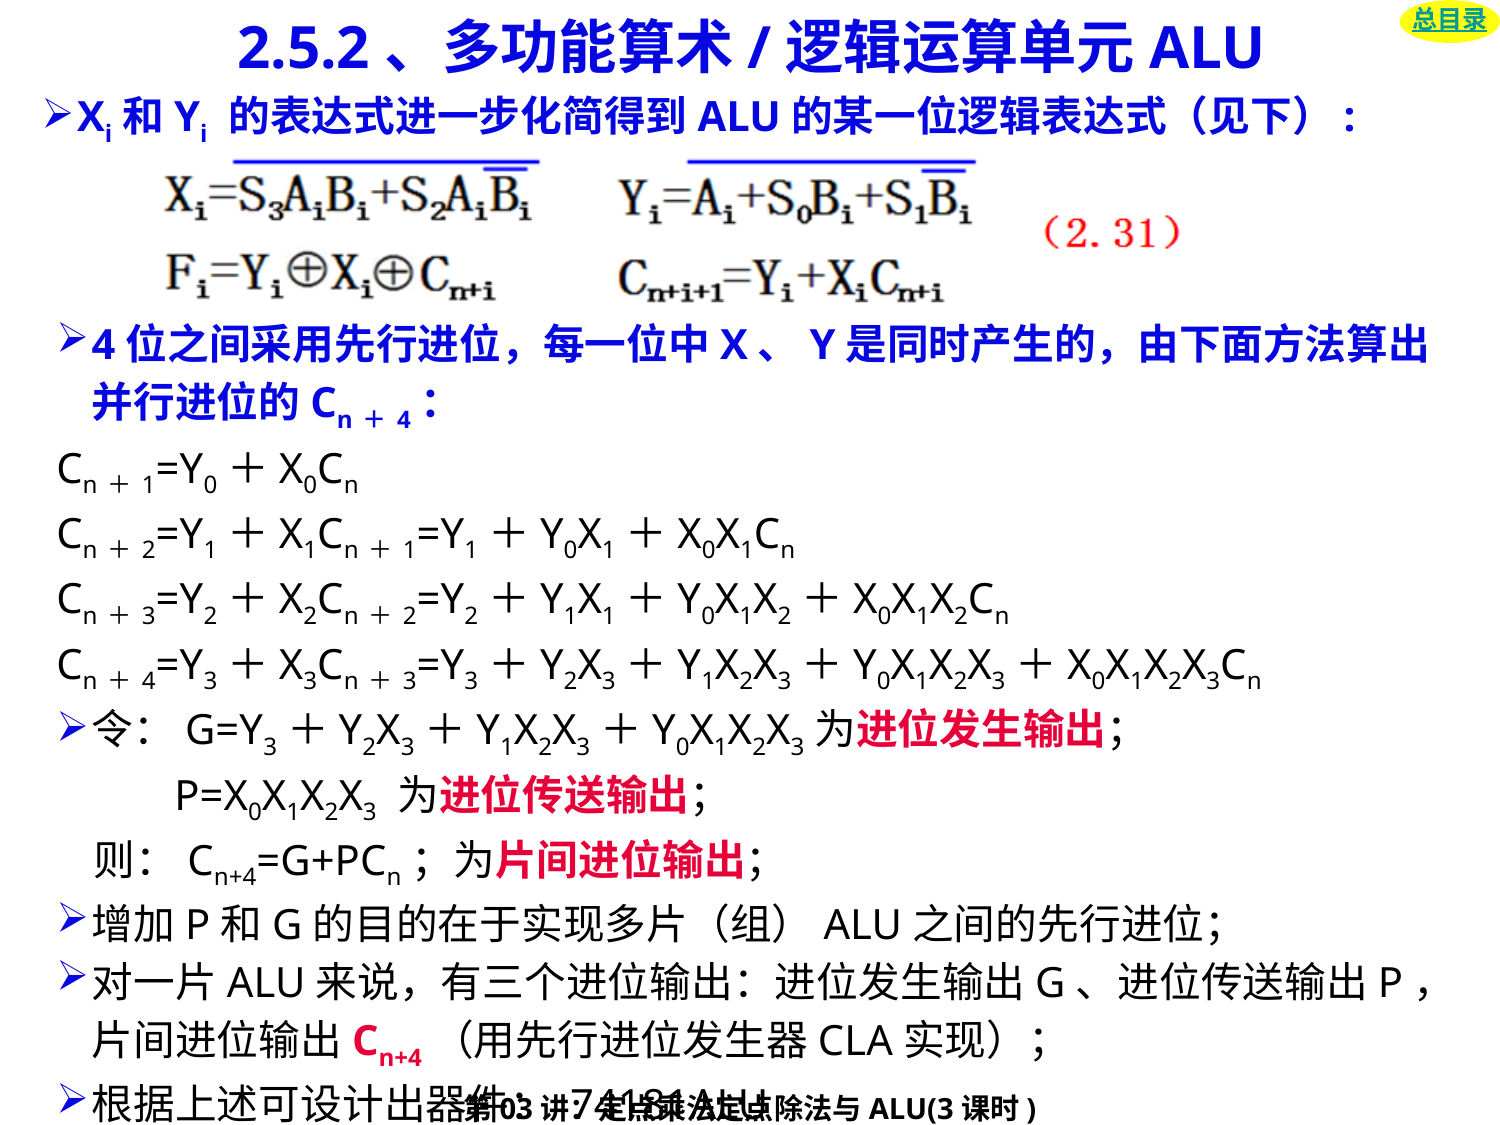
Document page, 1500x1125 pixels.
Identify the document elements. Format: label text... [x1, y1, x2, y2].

text_box 第03讲：定点乘法定点除法与ALU(3课时) [0, 1090, 1500, 1125]
text_box Xi和Yi 的表达式进一步化简得到ALU的某一位逻辑表达式（见下）: [41, 90, 1400, 148]
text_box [674, 544, 826, 581]
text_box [147, 148, 1192, 315]
text_box 4位之间采用先行进位，每一位中X、Y是同时产生的，由下面方法算出并行进位的Cn＋4： Cn＋1=Y0＋X0Cn Cn＋2=Y1＋X1Cn＋1=Y1＋Y0X1＋X0X1Cn Cn＋3=Y2＋X2Cn＋2=Y2＋Y1X1＋Y0X1X2＋X0X1X2Cn Cn＋4=Y3＋X3Cn＋3=Y3＋Y2X3＋Y1X2X3＋Y0X1X2X3＋X0X1X2X3Cn 令：G=Y3＋Y2X3＋Y1X2X3＋Y0X1X2X3为进位发生输出； P=X0X1X2X3 为进位传送输出； 则：Cn+4=G+PCn；为片间进位输出； 增加P和G的目的在于实现多片（组）ALU之间的先行进位； 对一片ALU来说，有三个进位输出：进位发生输出G、进位传送输出P，片间进位输出Cn+4（用先行进位发生器CLA实现）； 根据上述可设计出器件： 74181ALU [41, 302, 1471, 1090]
title 2.5.2、多功能算术/逻辑运算单元ALU [76, 0, 1427, 91]
text_box 总目录 [1399, 0, 1500, 43]
